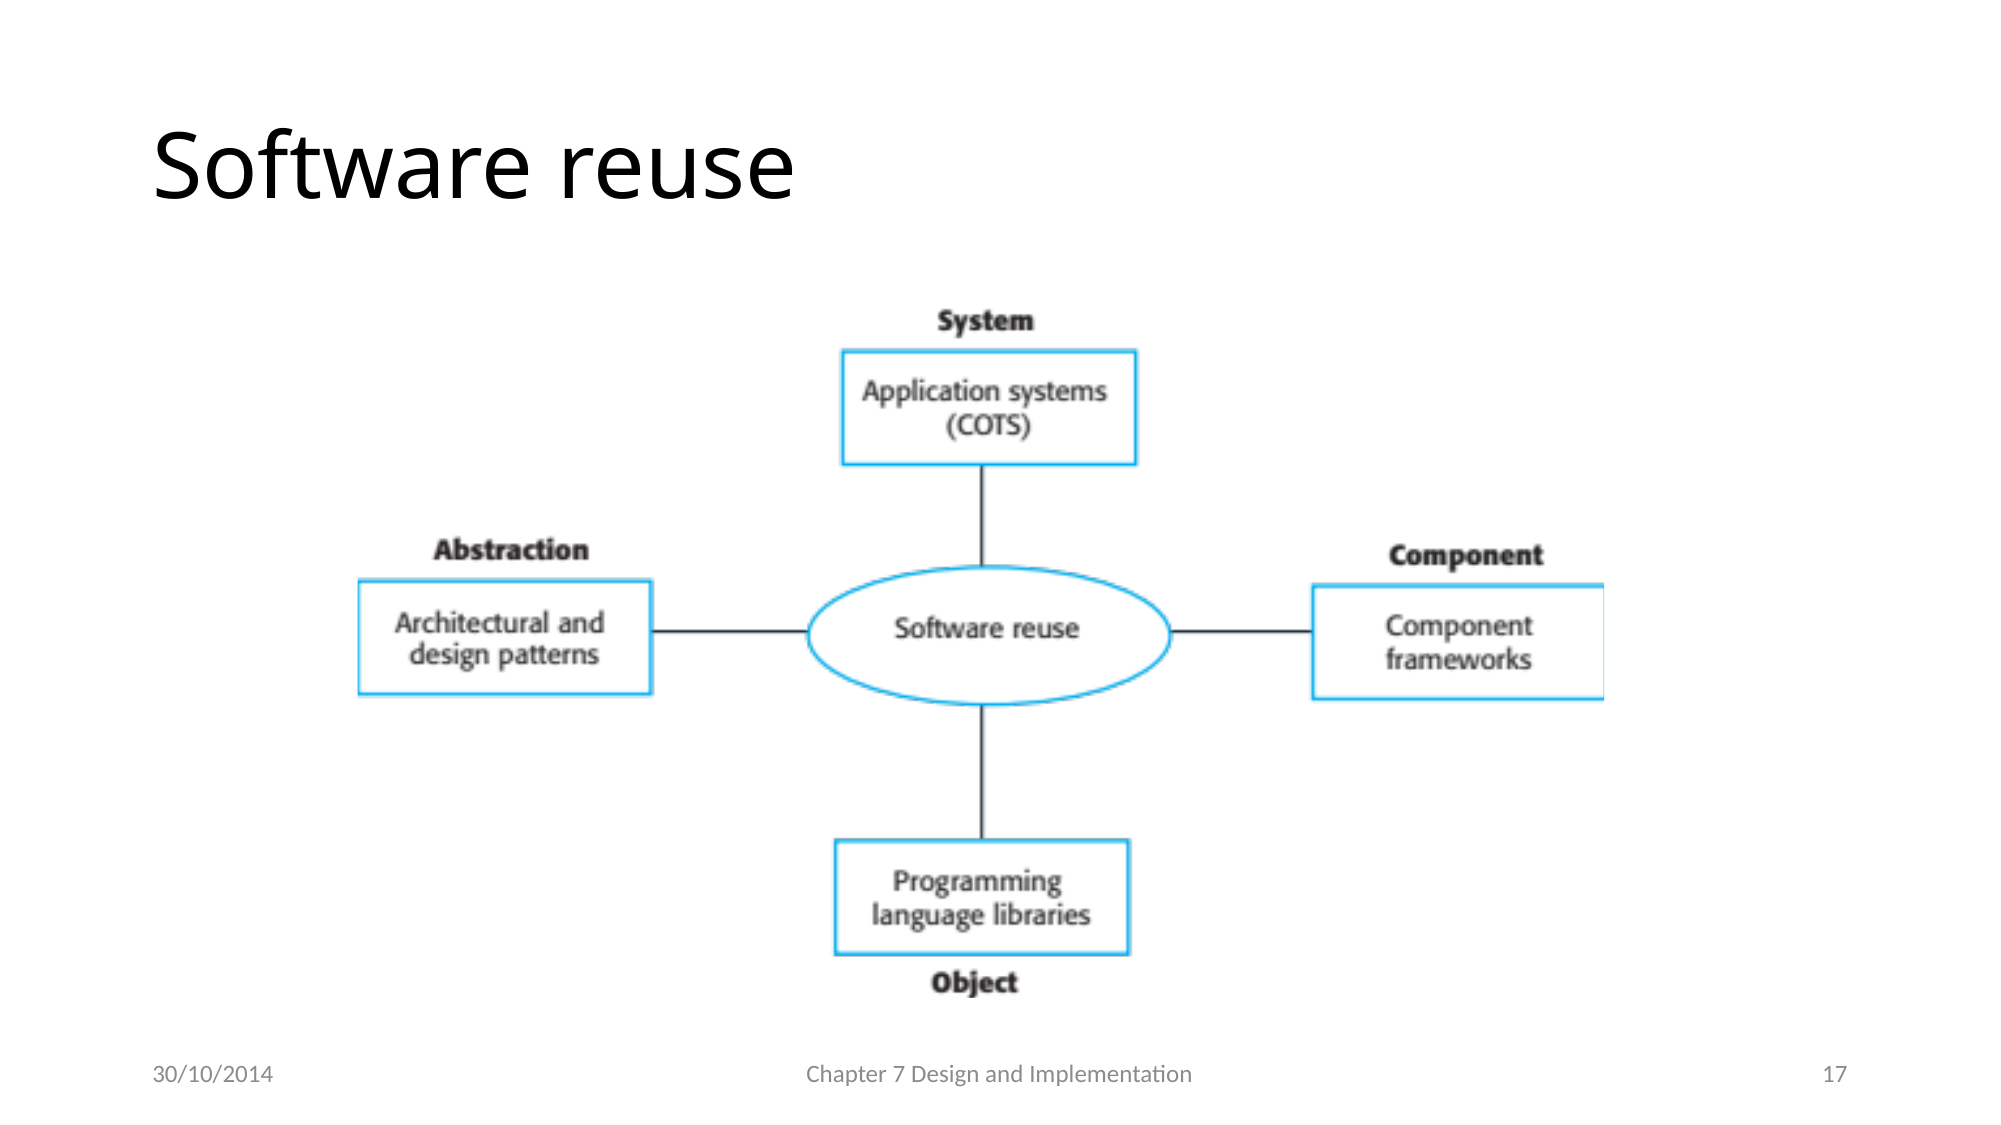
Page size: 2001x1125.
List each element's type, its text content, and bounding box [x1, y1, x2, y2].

text_box Software reuse [137, 59, 1863, 278]
text_box 1 [1412, 1042, 1863, 1103]
text_box 30/10/2014 [137, 1042, 588, 1103]
picture [357, 305, 1605, 999]
text_box Chapter 7 Design and Implementation [662, 1042, 1338, 1103]
